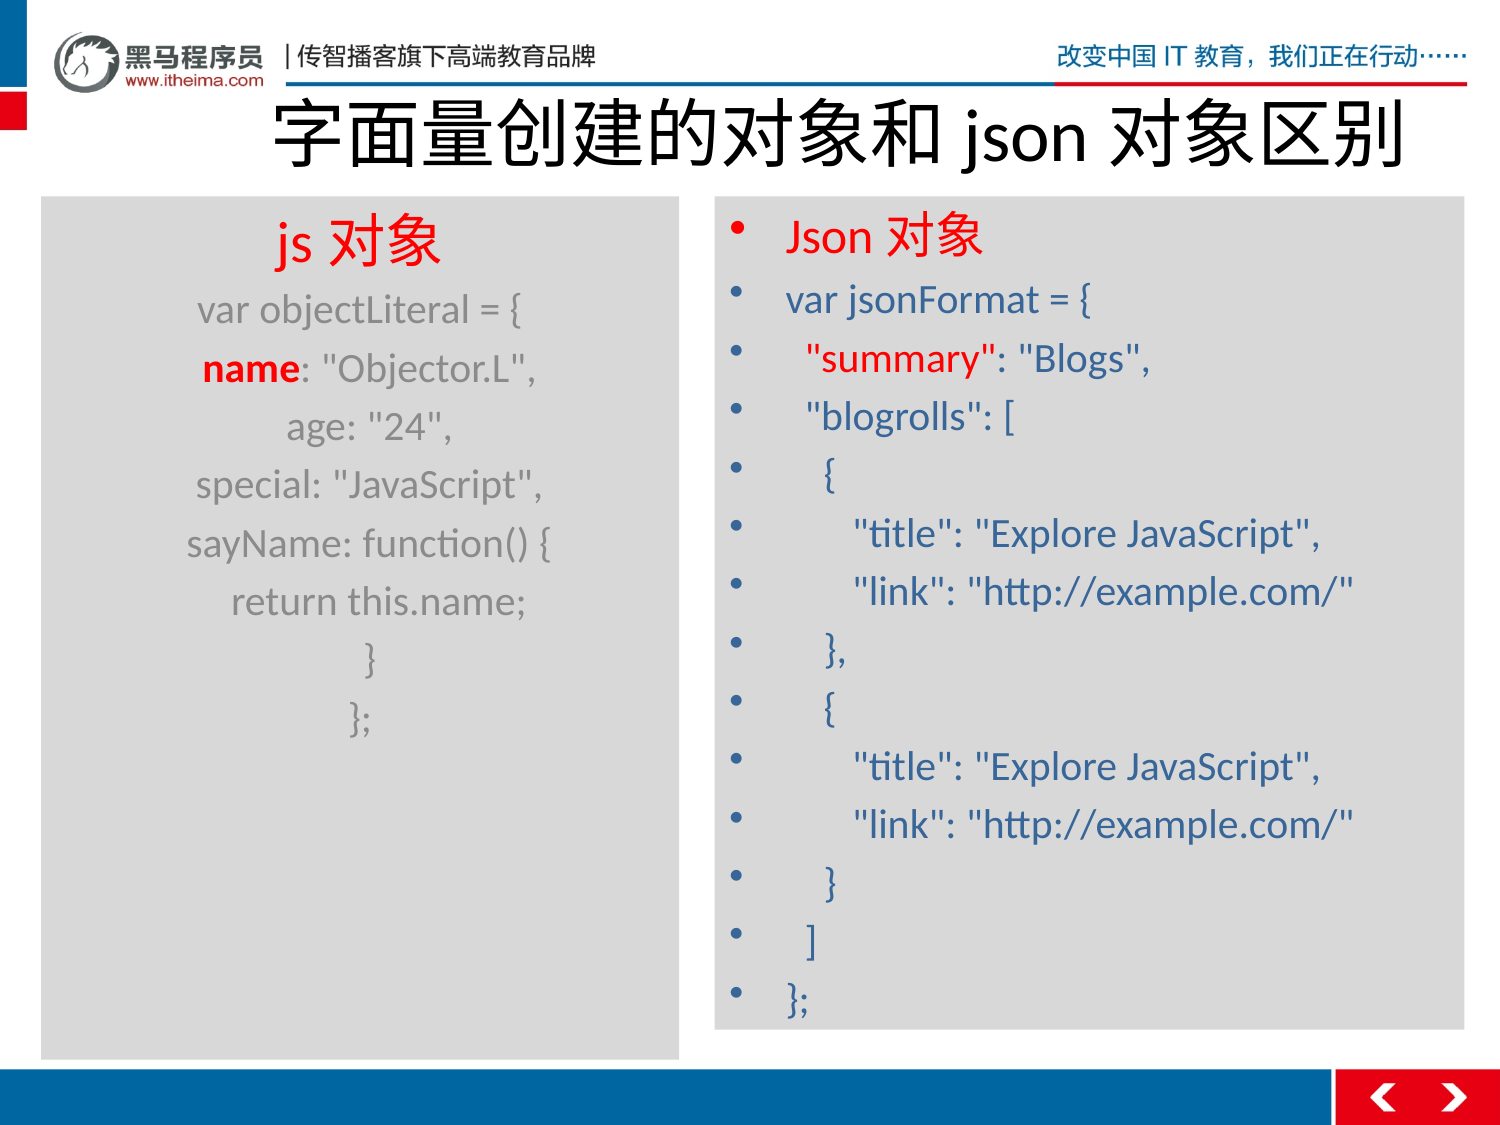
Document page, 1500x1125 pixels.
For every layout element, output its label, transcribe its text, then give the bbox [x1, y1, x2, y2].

picture [0, 0, 1500, 65]
text_box Json对象 var jsonFormat = { "summary": "Blogs", "blogrolls": [ { "title": "Explore JavaScript", "link": "http://example.com/" }, { "title": "Explore JavaScript", "link": "http://example.com/" } ] }; [714, 196, 1465, 1030]
title 字面量创建的对象和json对象区别 [0, 65, 1500, 197]
subtitle js对象 var objectLiteral = { name: "Objector.L", age: "24", special: "JavaScript", sayName: function() { return this.name; } }; [41, 196, 680, 1060]
picture [0, 197, 1500, 1125]
